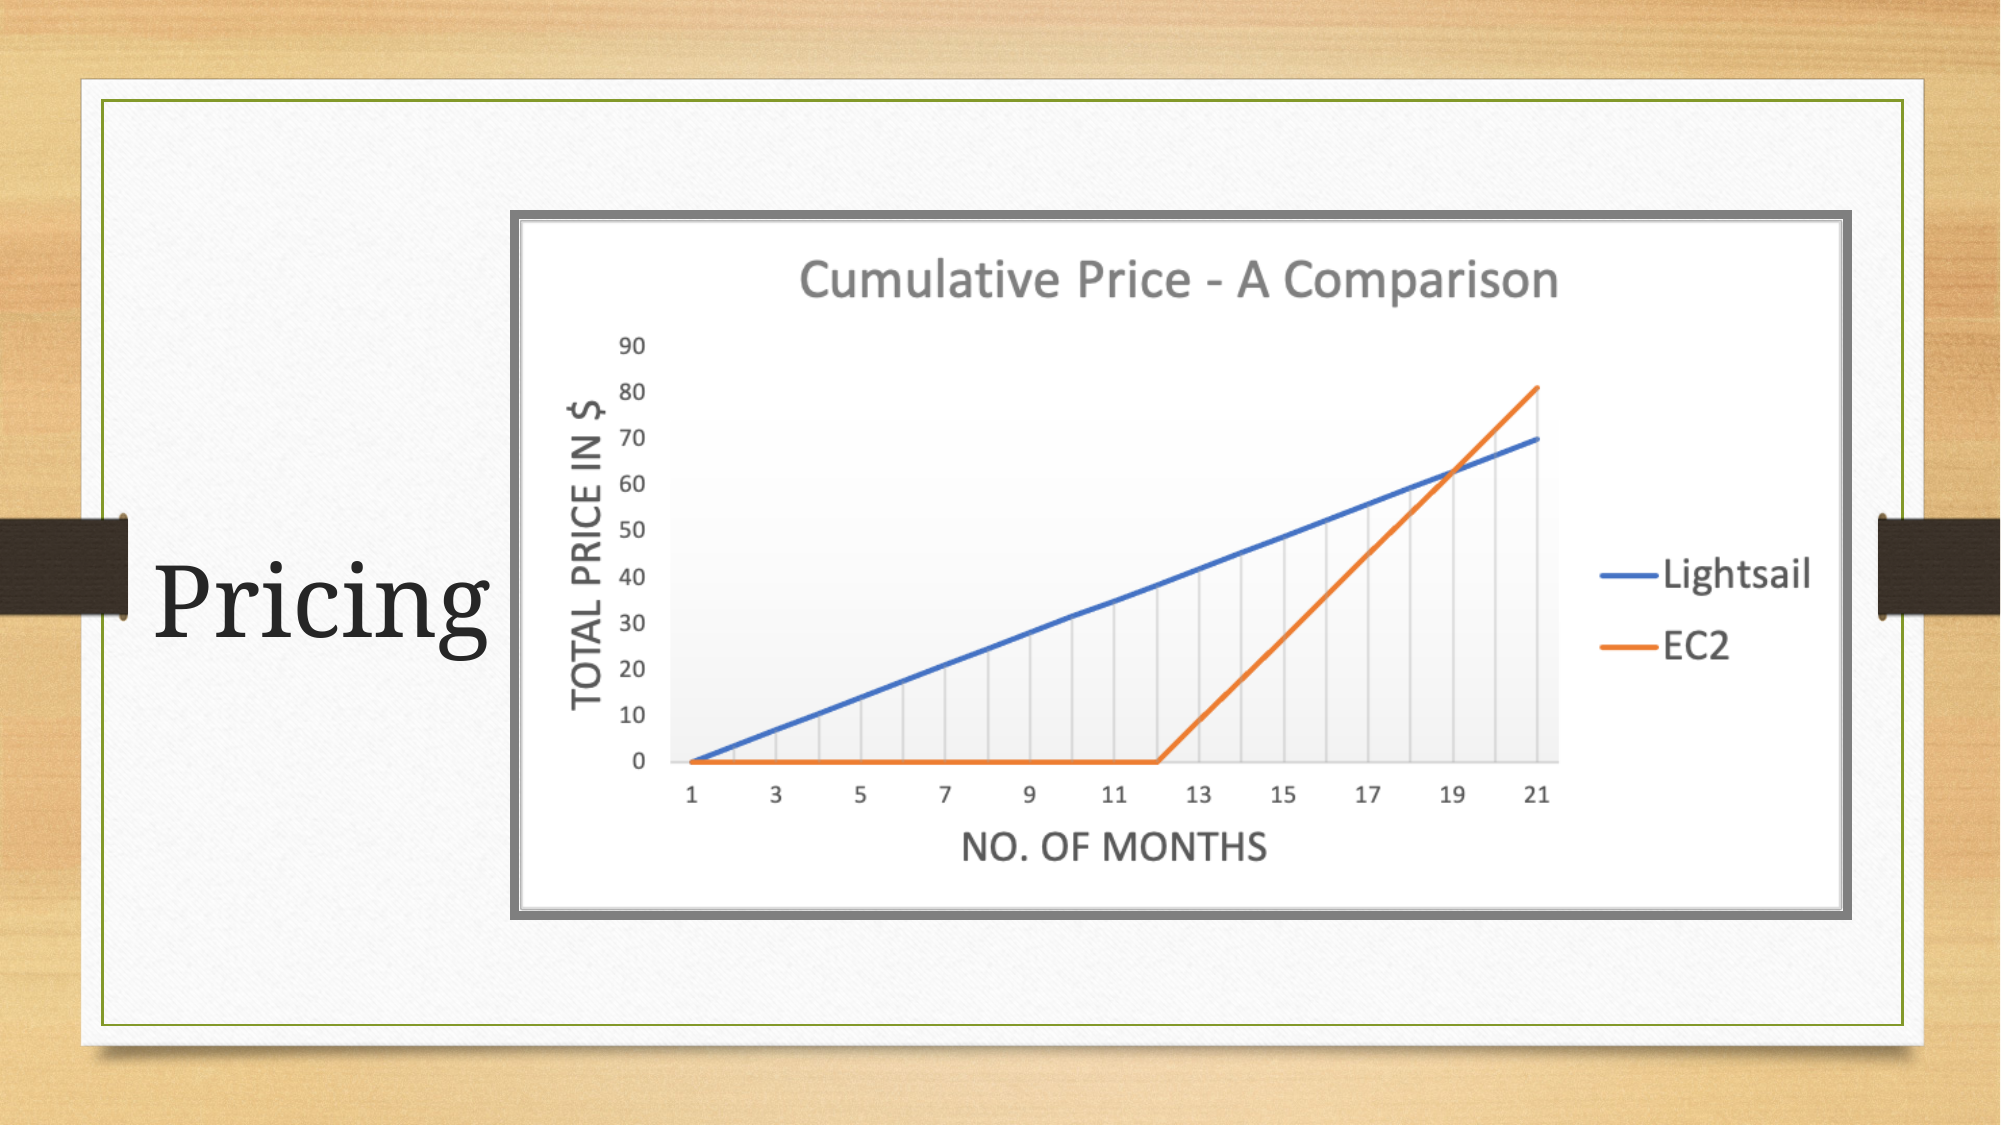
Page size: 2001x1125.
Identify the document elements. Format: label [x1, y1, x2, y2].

text_box [0, 0, 2000, 1125]
picture [518, 218, 1843, 911]
